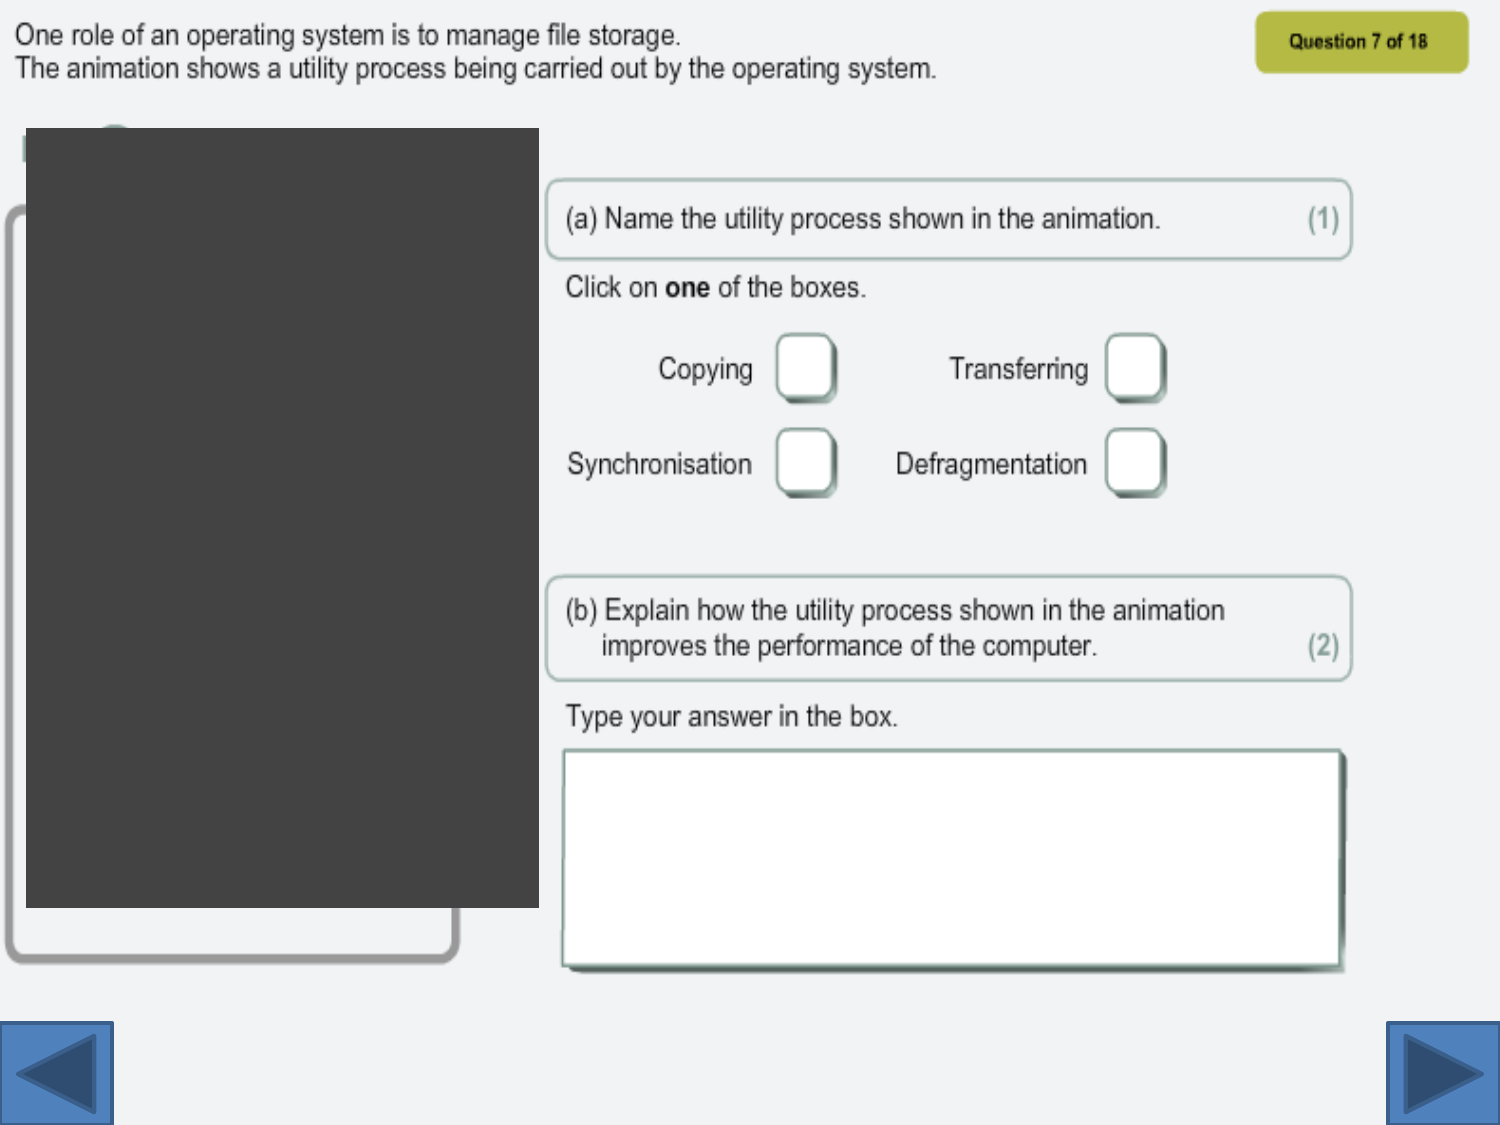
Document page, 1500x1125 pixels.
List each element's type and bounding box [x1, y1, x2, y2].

text_box [25, 126, 540, 910]
picture [0, 0, 1500, 1125]
